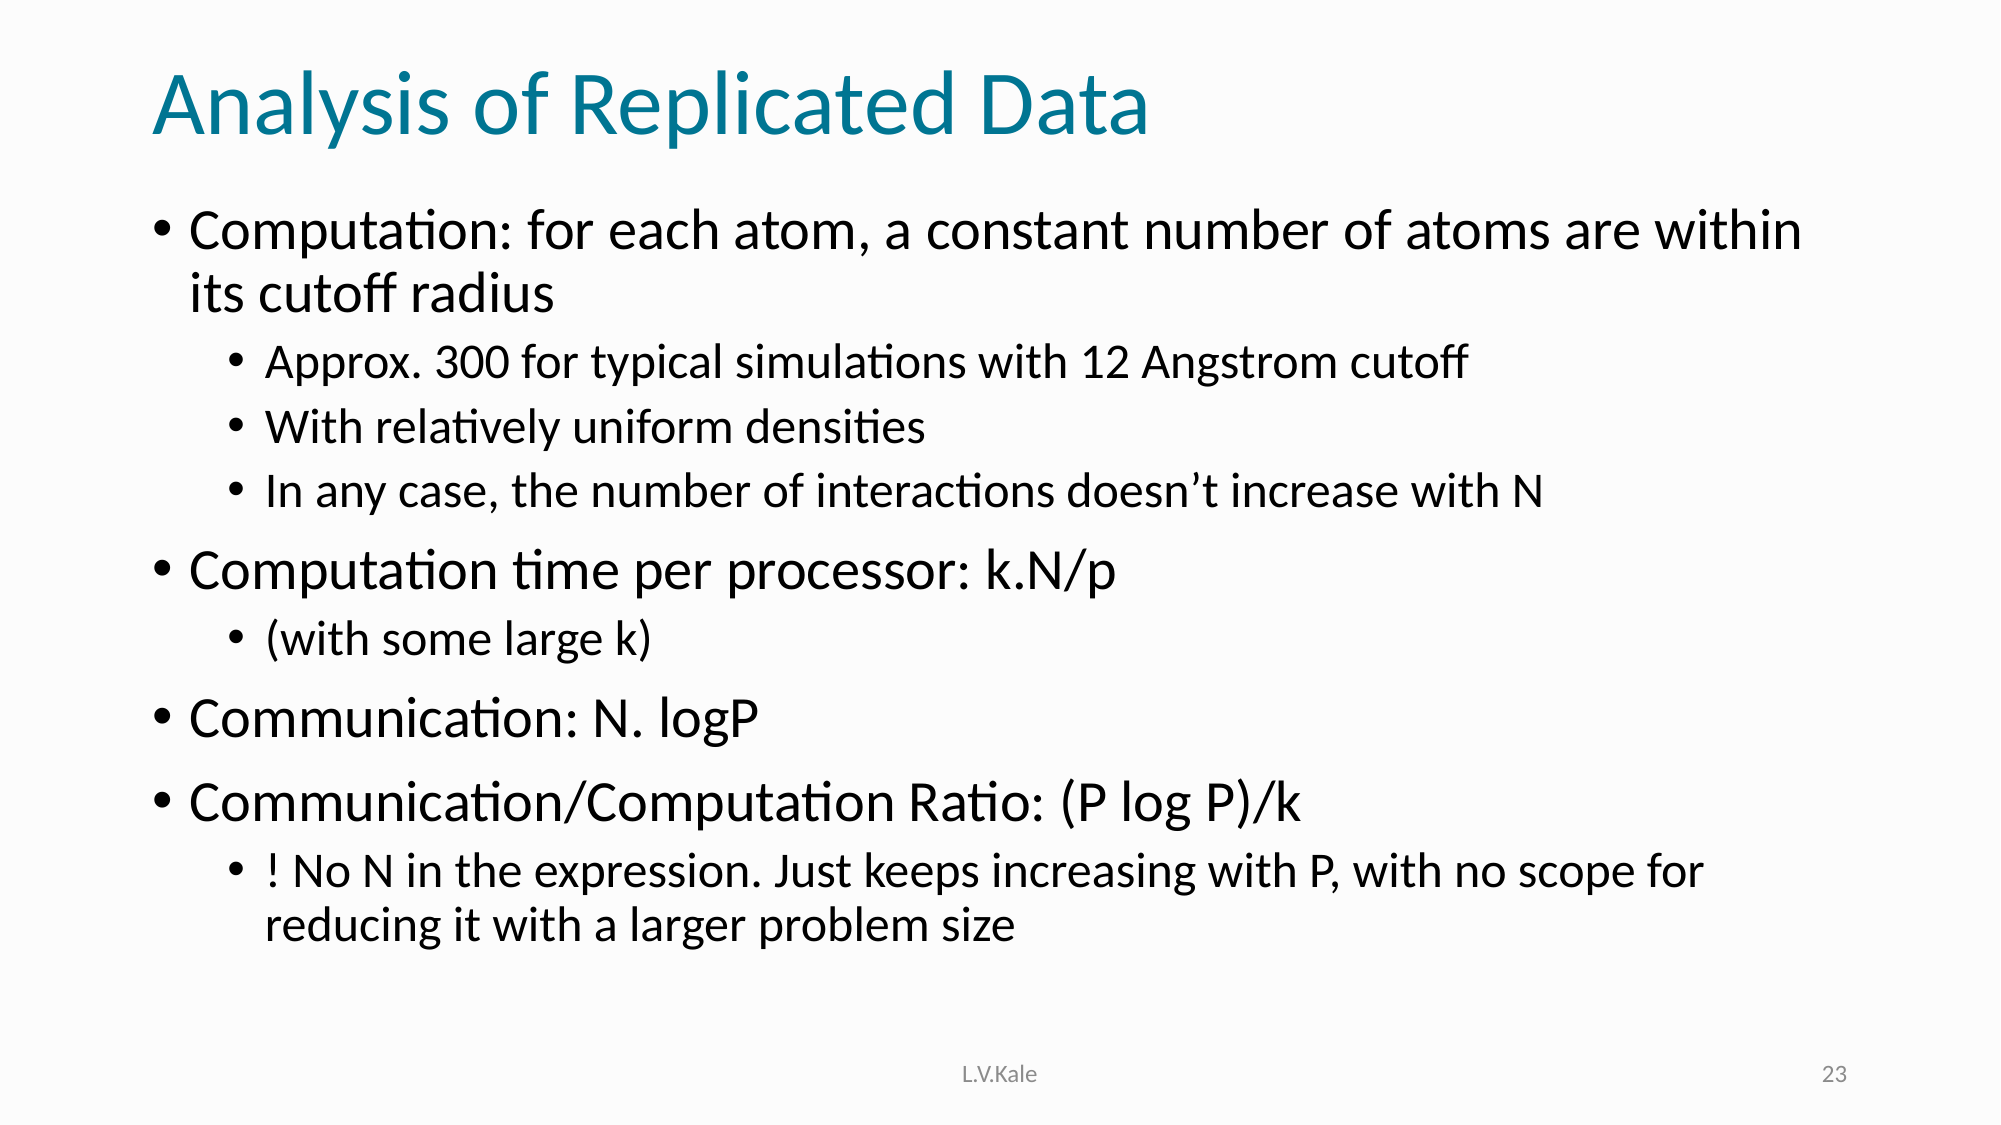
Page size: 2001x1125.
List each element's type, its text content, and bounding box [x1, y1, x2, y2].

footer L.V.Kale [662, 1042, 1338, 1103]
list Computation: for each atom, a constant number of atoms are within its cutoff radius Approx. 300 for typical simulations with 12 Angstrom cutoff With relatively uniform densities In any case, the number of interactions doesn’t increase with N Computation time per processor: k.N/p (with some large k) Communication: N. logP Communication/Computation Ratio: (P log P)/k ! No N in the expression. Just keeps increasing with P, with no scope for reducing it with a larger problem size [137, 191, 1863, 1014]
title Analysis of Replicated Data [137, 41, 1863, 168]
slide_number 23 [1412, 1042, 1863, 1103]
